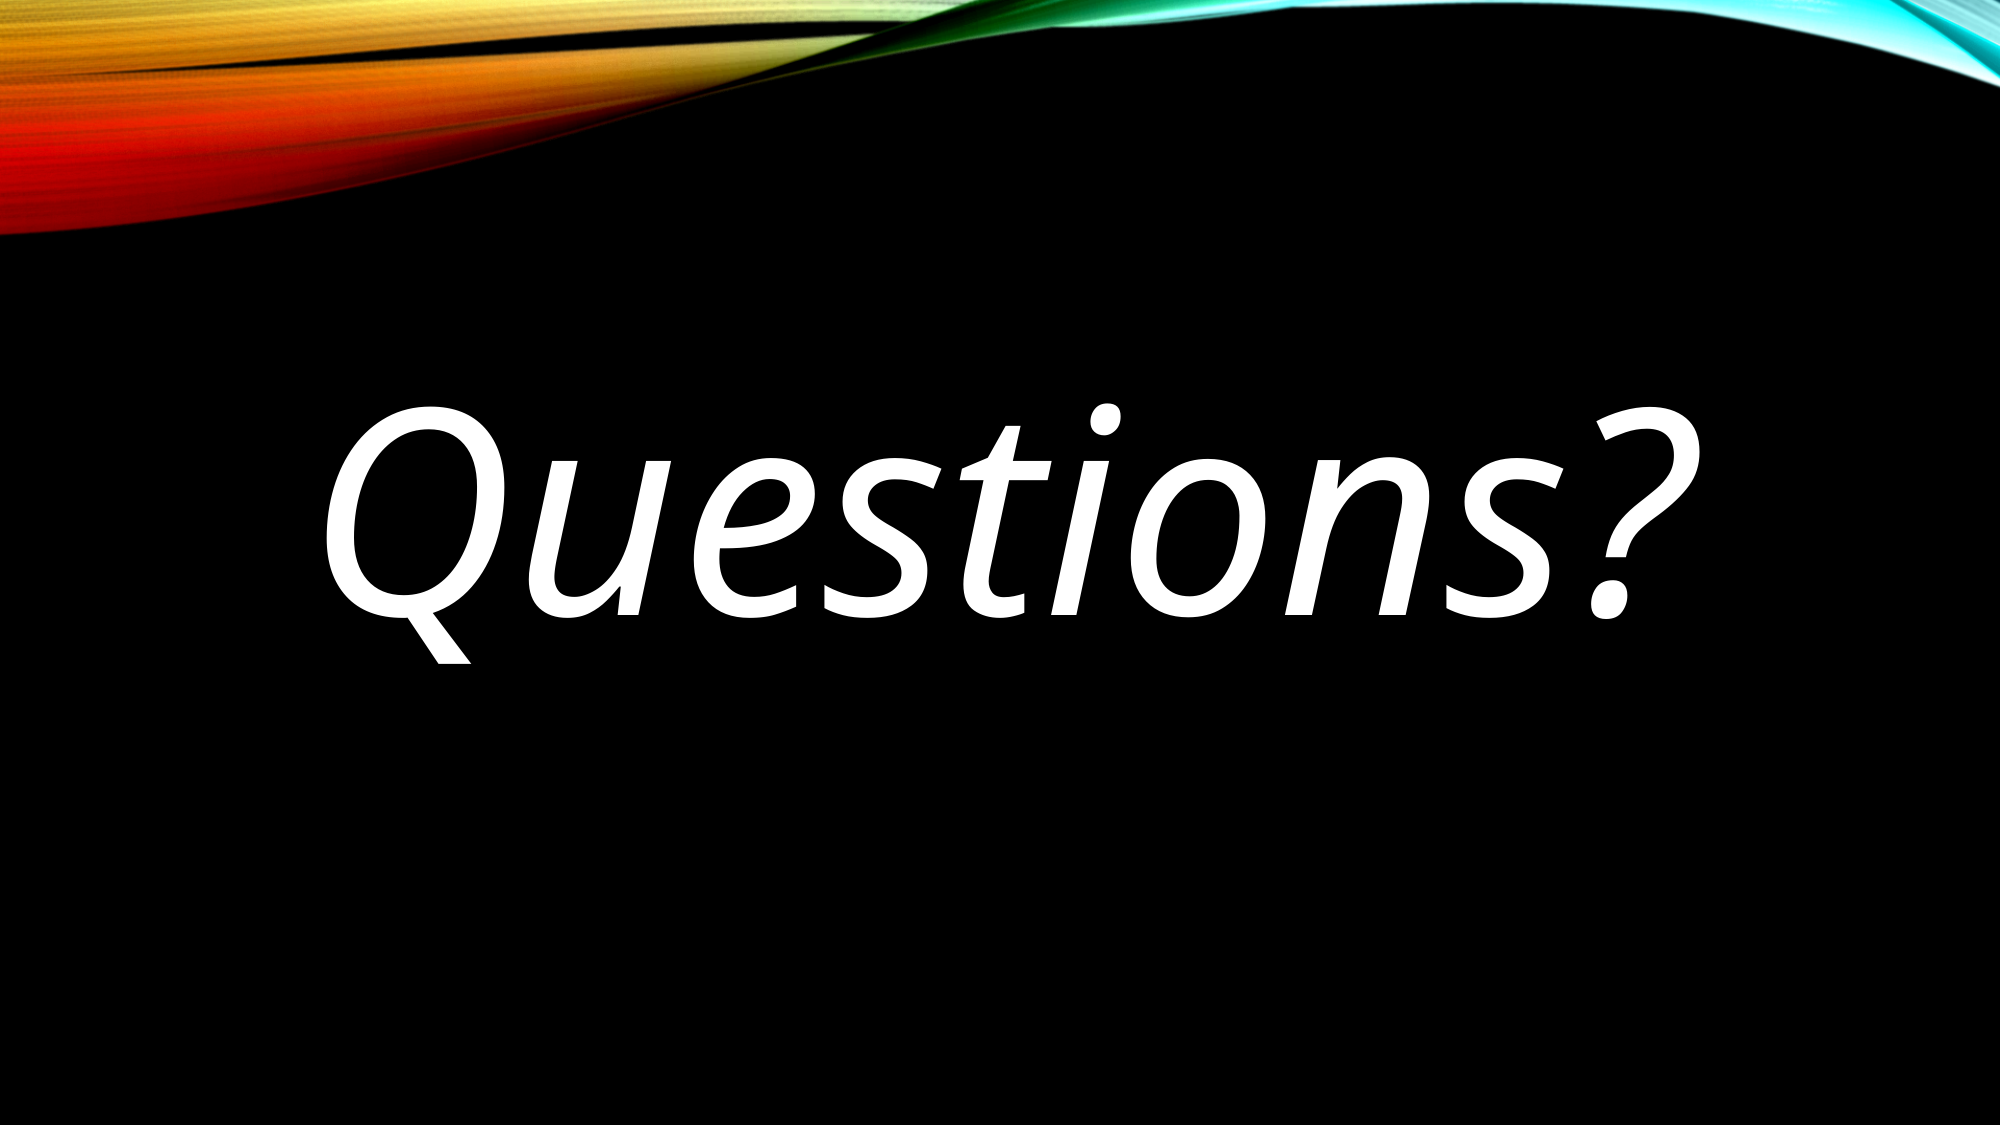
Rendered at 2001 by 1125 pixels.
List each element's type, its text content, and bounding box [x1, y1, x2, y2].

list Questions? [112, 360, 1888, 1021]
picture [0, 0, 2000, 237]
